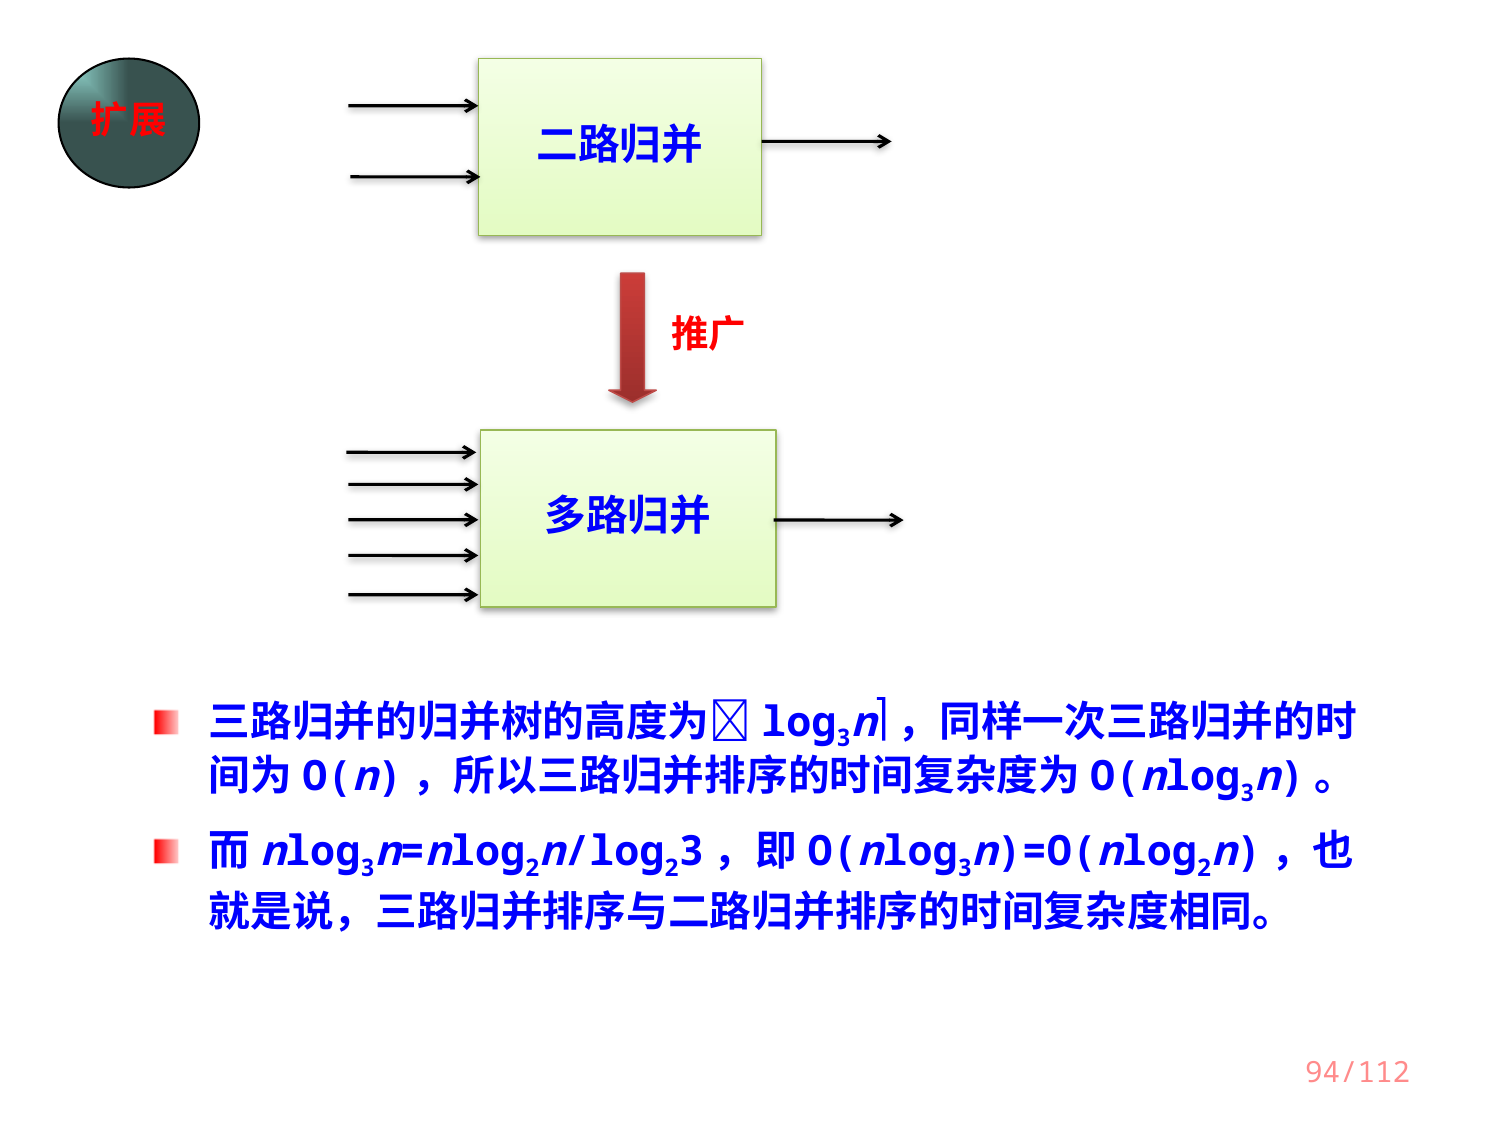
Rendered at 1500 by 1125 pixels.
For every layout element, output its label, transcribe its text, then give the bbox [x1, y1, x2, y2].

text_box [348, 477, 479, 492]
text_box [348, 587, 479, 603]
text_box [608, 272, 657, 403]
slide_number 94/112 [1242, 1042, 1425, 1103]
text_box [761, 134, 892, 149]
text_box [348, 98, 479, 114]
text_box [346, 445, 477, 460]
text_box 二路归并 [478, 58, 762, 236]
text_box 推广 [656, 311, 797, 363]
text_box [348, 548, 479, 563]
text_box 多路归并 [480, 429, 777, 608]
picture [152, 708, 182, 738]
text_box [773, 512, 904, 528]
text_box 三路归并的归并树的高度为log3n，同样一次三路归并的时间为O(n)，所以三路归并排序的时间复杂度为O(nlog3n)。 而nlog3n=nlog2n/log23，即O(nlog3n)=O(nlog2n)，也就是说，三路归并排序与二路归并排序的时间复杂度相同。 [127, 678, 1408, 955]
text_box [348, 512, 479, 528]
picture [152, 837, 182, 867]
text_box 扩展 [58, 58, 200, 188]
text_box [350, 169, 481, 185]
